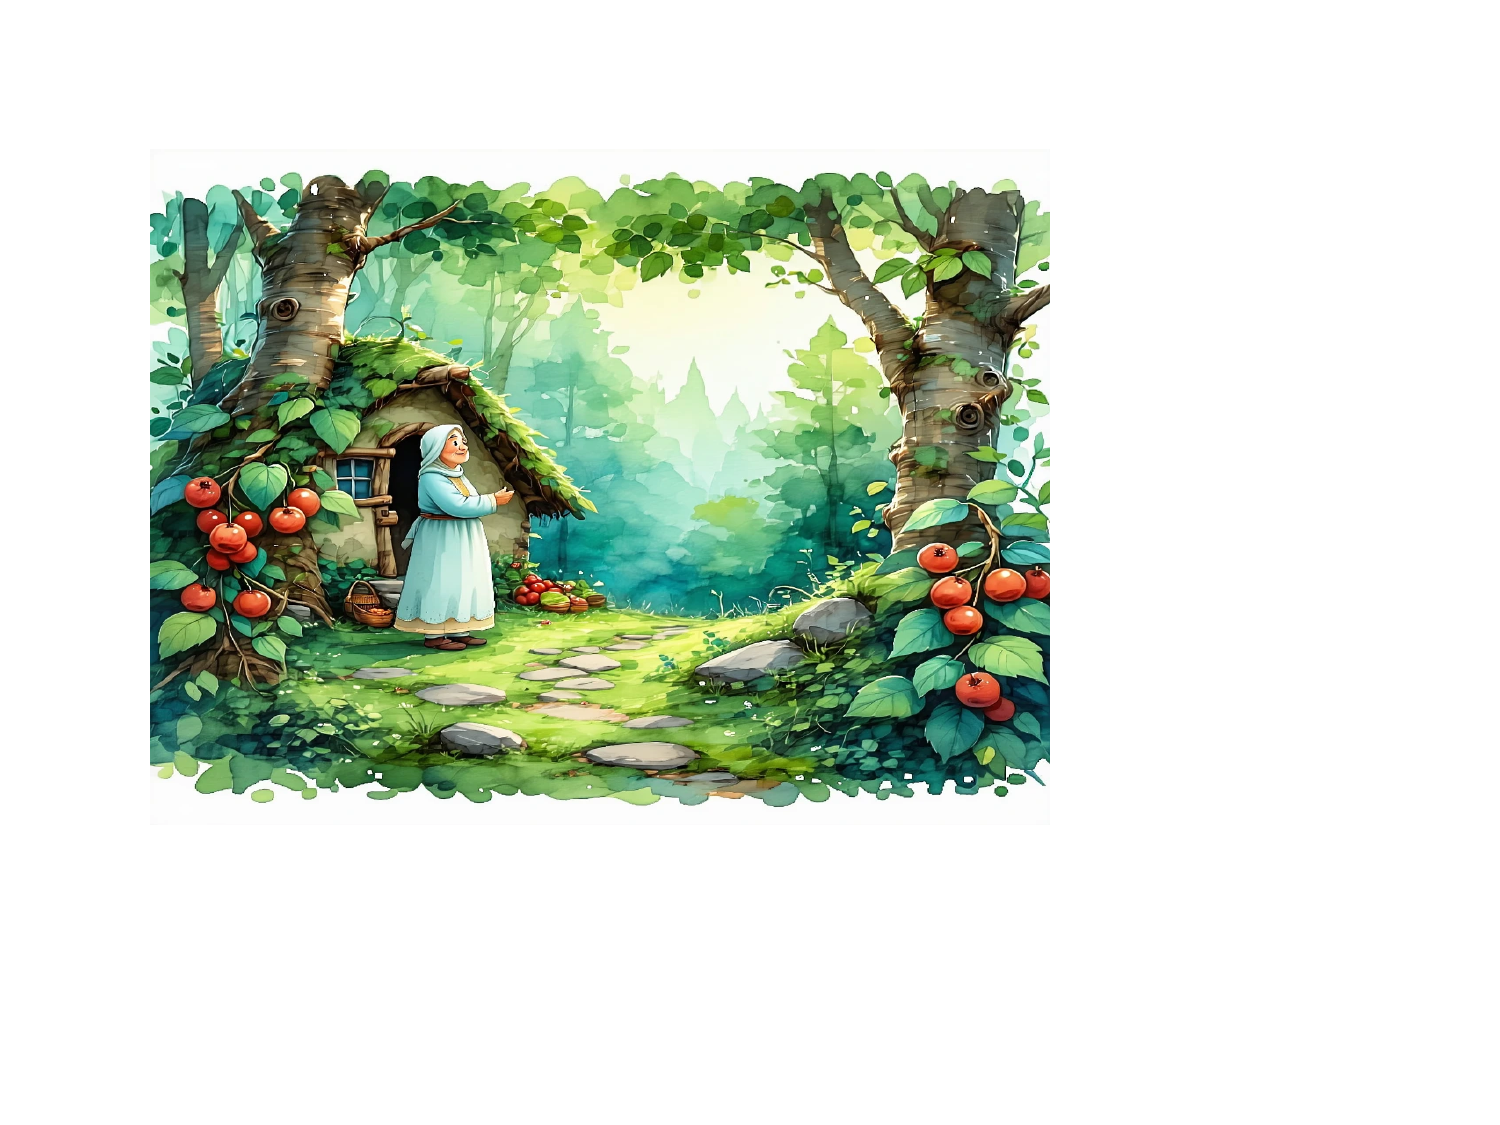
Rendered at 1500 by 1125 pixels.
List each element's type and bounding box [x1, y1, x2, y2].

picture [149, 149, 1051, 826]
